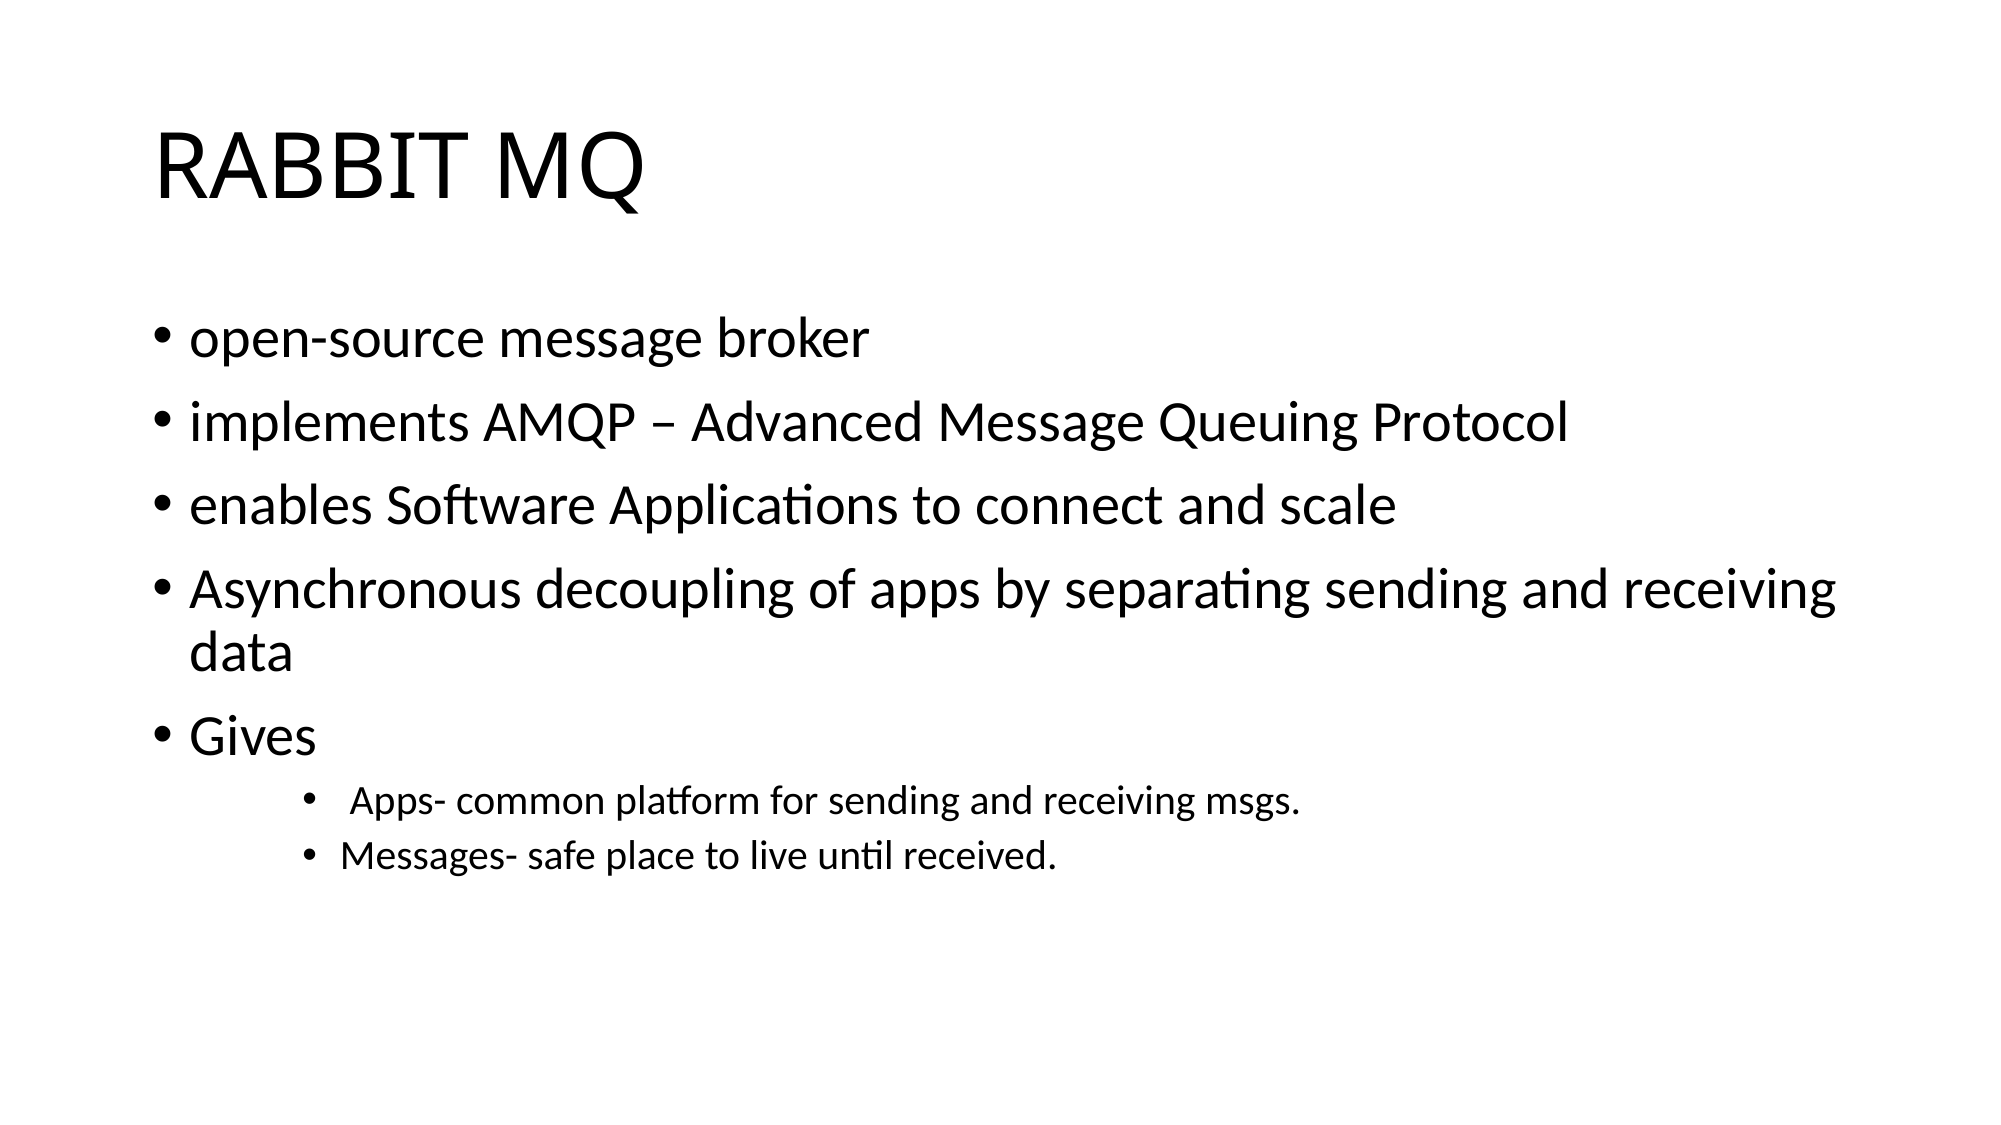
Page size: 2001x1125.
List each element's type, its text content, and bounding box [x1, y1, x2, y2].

title RABBIT MQ [137, 59, 1863, 278]
list open-source message broker implements AMQP – Advanced Message Queuing Protocol enables Software Applications to connect and scale Asynchronous decoupling of apps by separating sending and receiving data Gives Apps- common platform for sending and receiving msgs. Messages- safe place to live until received. [137, 299, 1863, 1014]
